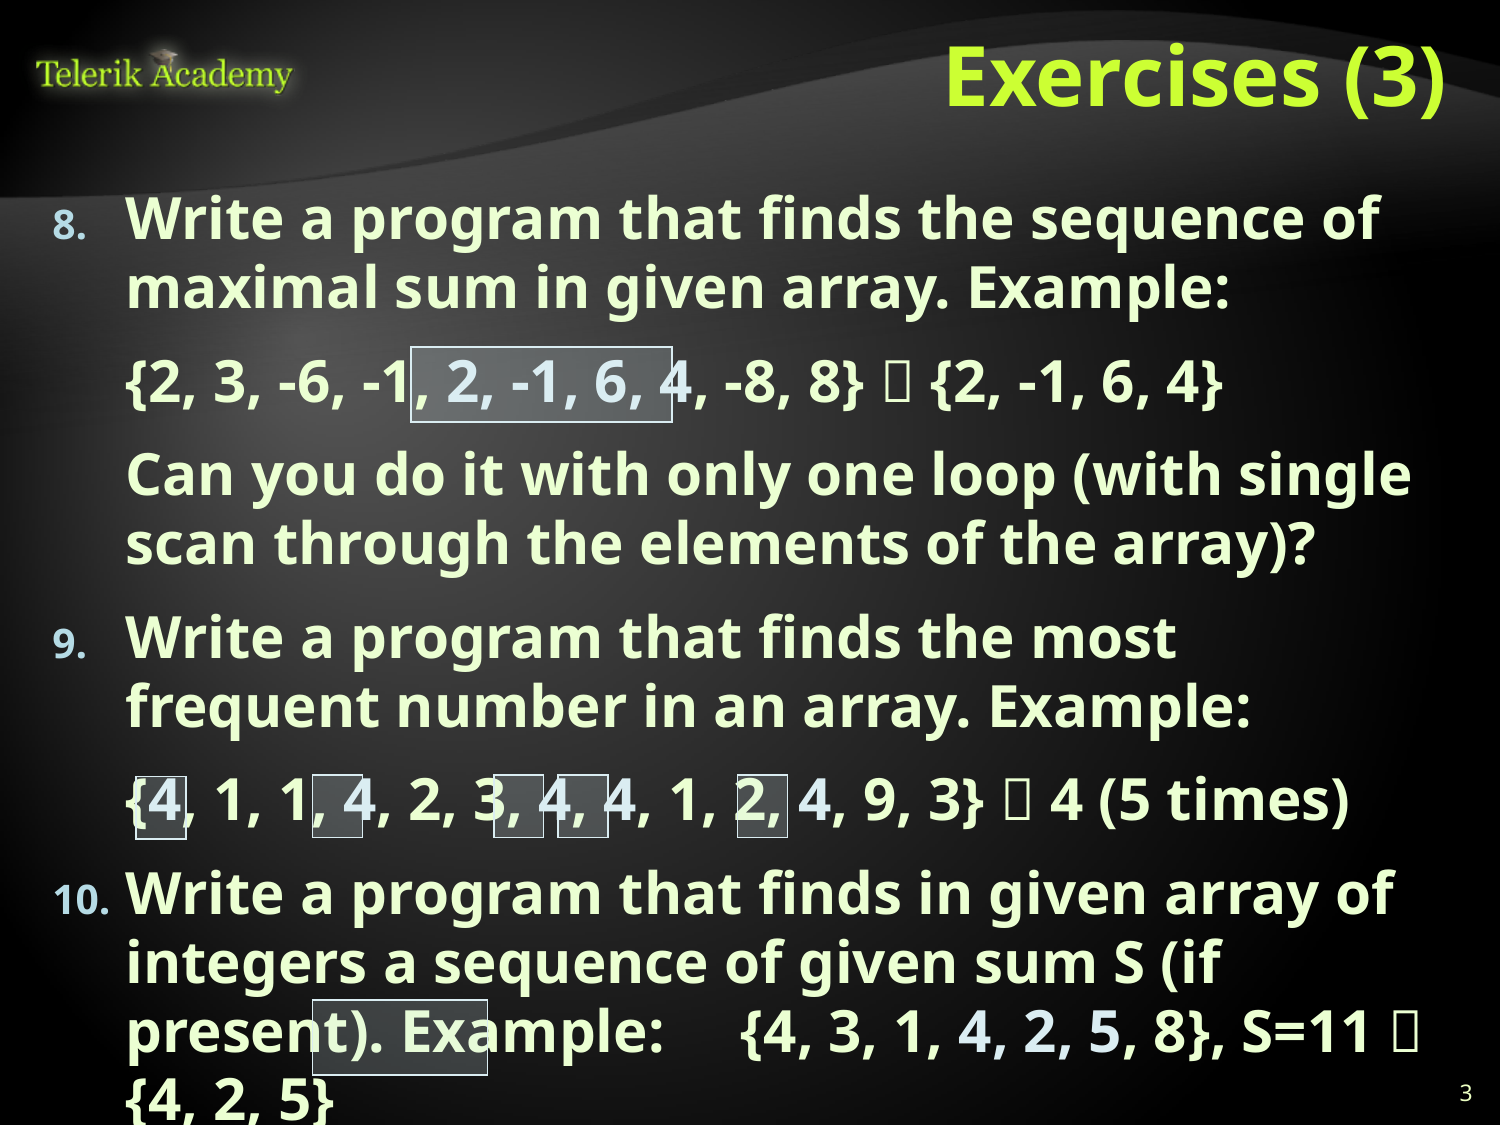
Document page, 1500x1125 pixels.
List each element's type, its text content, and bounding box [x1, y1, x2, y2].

text_box [493, 774, 544, 838]
text_box [312, 999, 488, 1075]
picture [0, 0, 1500, 1125]
text_box [312, 774, 363, 838]
text_box [135, 776, 186, 839]
text_box [737, 774, 788, 838]
text_box [557, 774, 608, 838]
slide_number 3 [1412, 1074, 1488, 1113]
list Write a program that finds the sequence of maximal sum in given array. Example: {2, 3, -6, -1, 2, -1, 6, 4, -8, 8}  {2, -1, 6, 4} Can you do it with only one loop (with single scan through the elements of the array)? Write a program that finds the most frequent number in an array. Example: {4, 1, 1, 4, 2, 3, 4, 4, 1, 2, 4, 9, 3}  4 (5 times) Write a program that finds in given array of integers a sequence of given sum S (if present). Example: {4, 3, 1, 4, 2, 5, 8}, S=11  {4, 2, 5} [37, 174, 1463, 1075]
title Exercises (3) [300, 12, 1463, 150]
